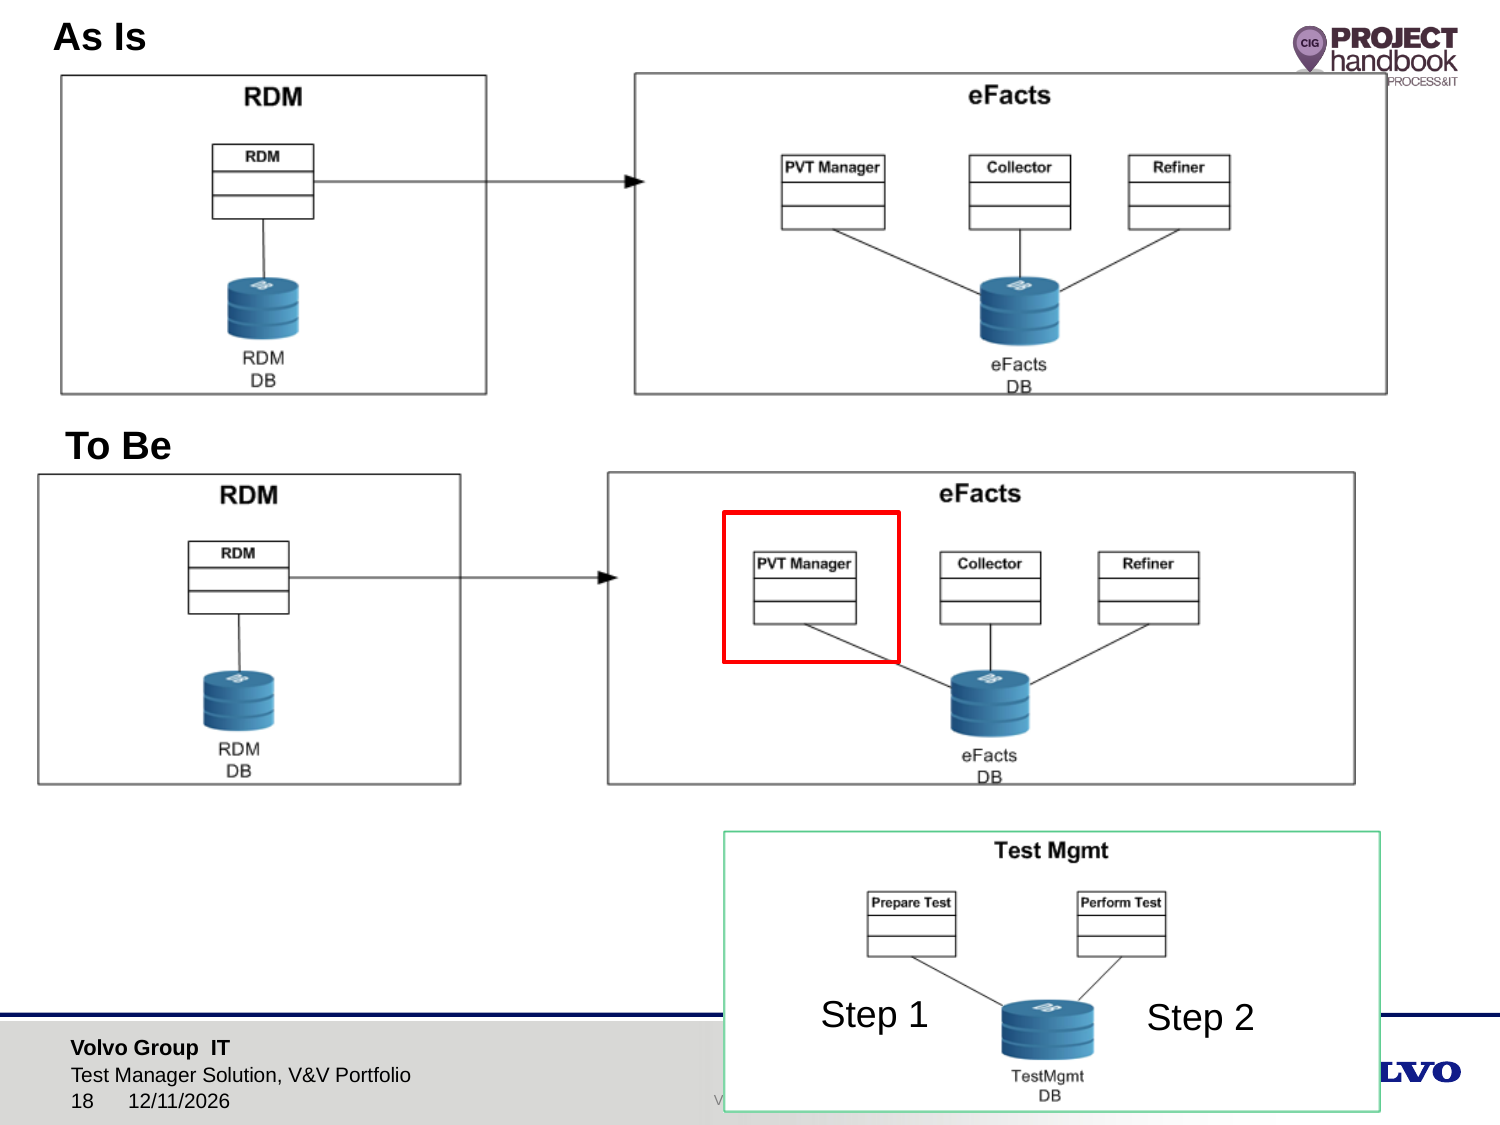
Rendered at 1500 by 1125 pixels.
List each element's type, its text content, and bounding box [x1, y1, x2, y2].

picture [0, 830, 1381, 1125]
picture [59, 22, 1462, 401]
picture [37, 471, 1356, 790]
slide_number 18 [55, 1085, 139, 1121]
footer Test Manager Solution, V&V Portfolio [55, 1054, 718, 1090]
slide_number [139, 1090, 508, 1120]
list As Is [37, 3, 701, 66]
list To Be [50, 412, 713, 470]
